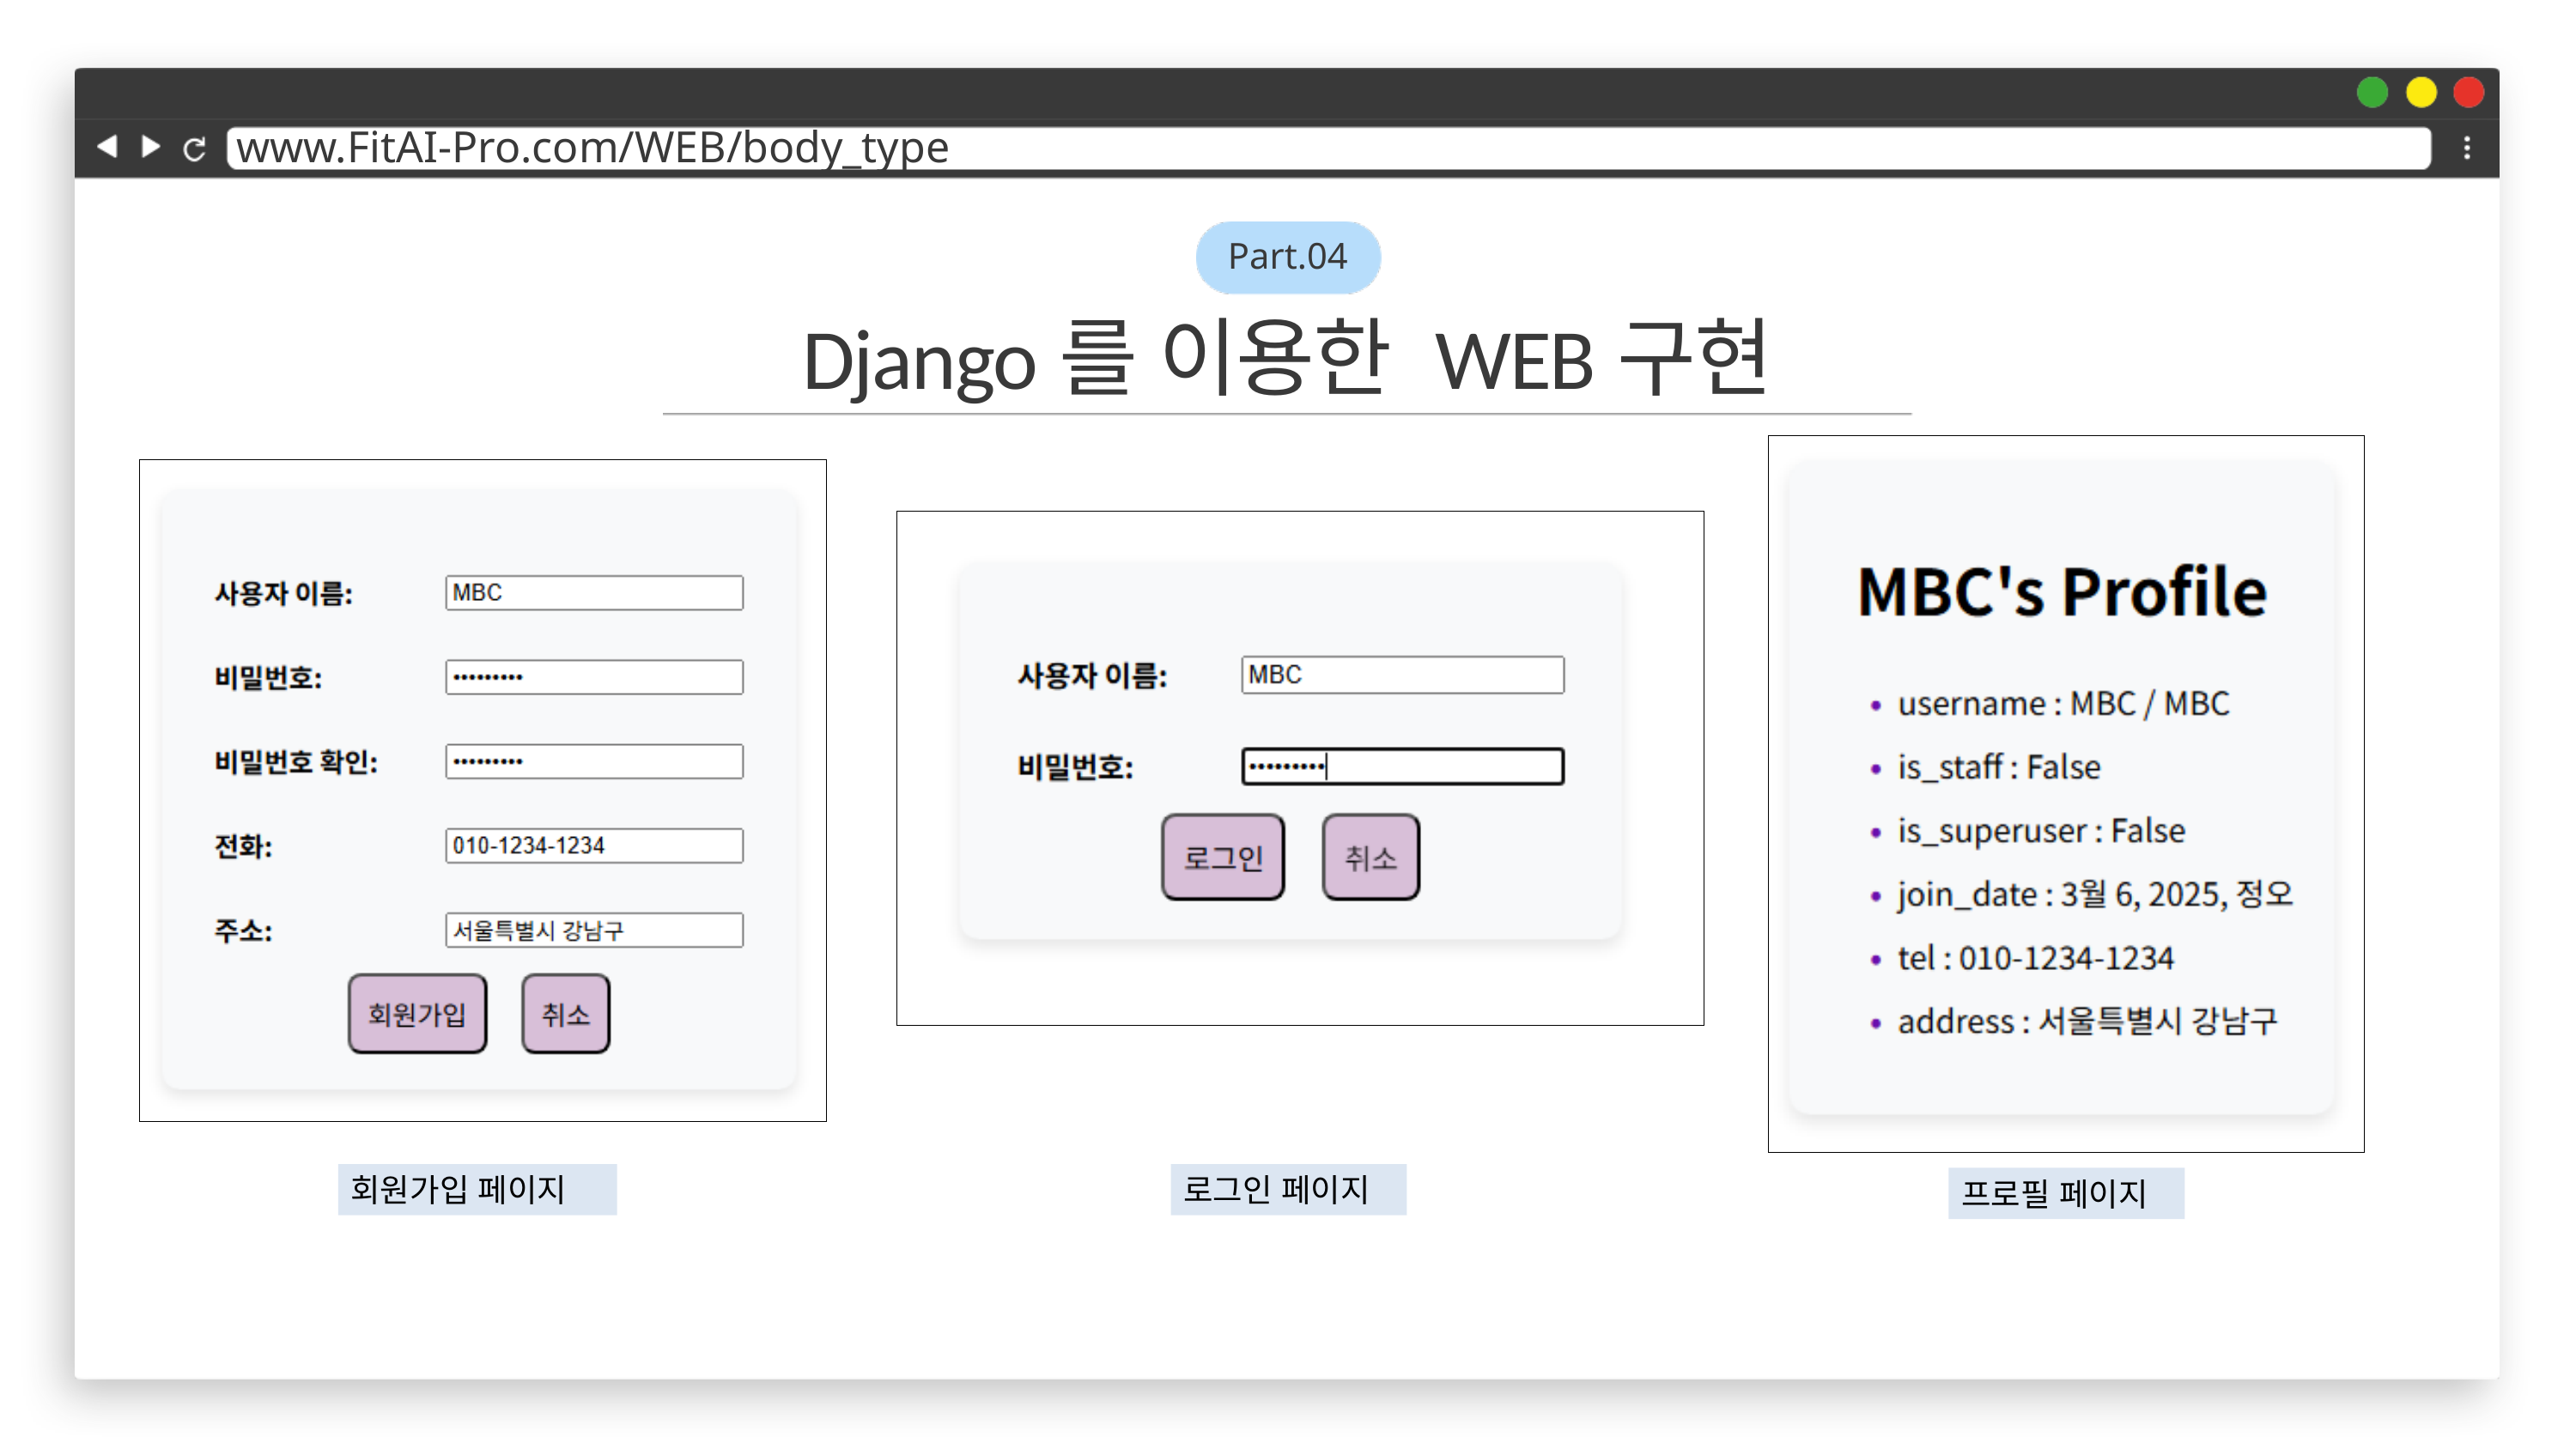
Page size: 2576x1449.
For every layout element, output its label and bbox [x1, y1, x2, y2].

picture [75, 67, 2500, 1379]
